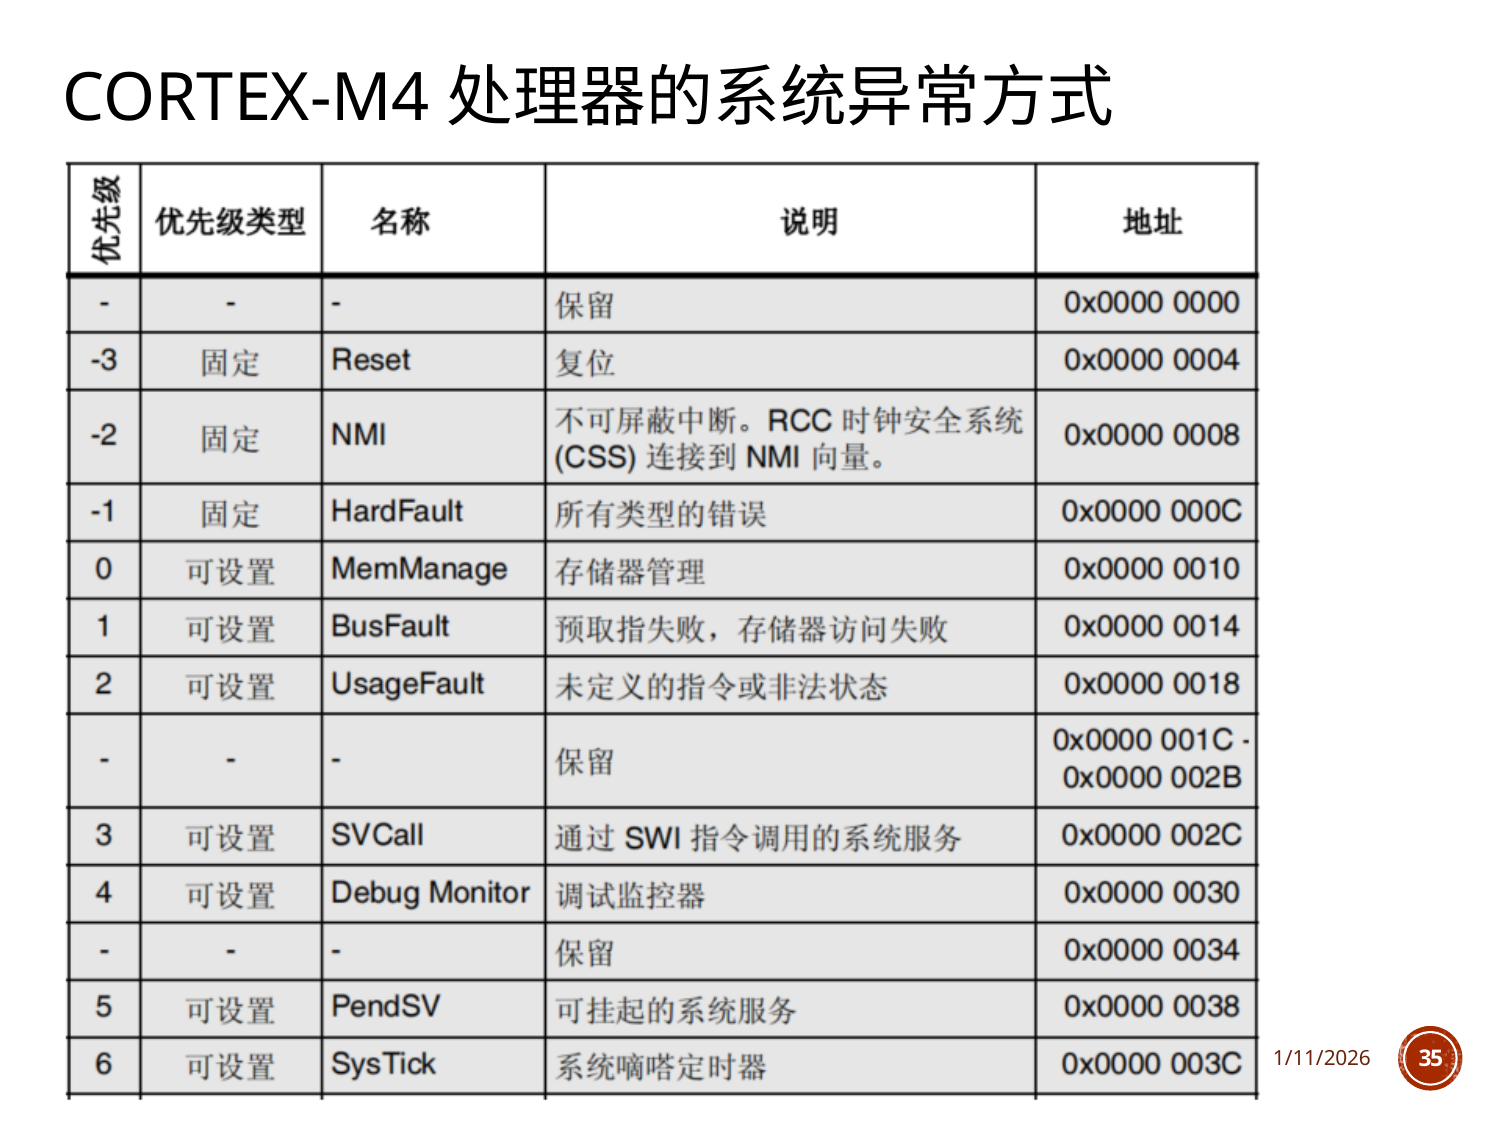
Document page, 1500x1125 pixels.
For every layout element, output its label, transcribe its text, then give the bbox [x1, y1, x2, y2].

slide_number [1271, 1028, 1386, 1089]
title Cortex-M4处理器的系统异常方式 [47, 15, 1471, 184]
picture [60, 156, 1270, 1111]
slide_number 35 [1391, 1028, 1471, 1089]
